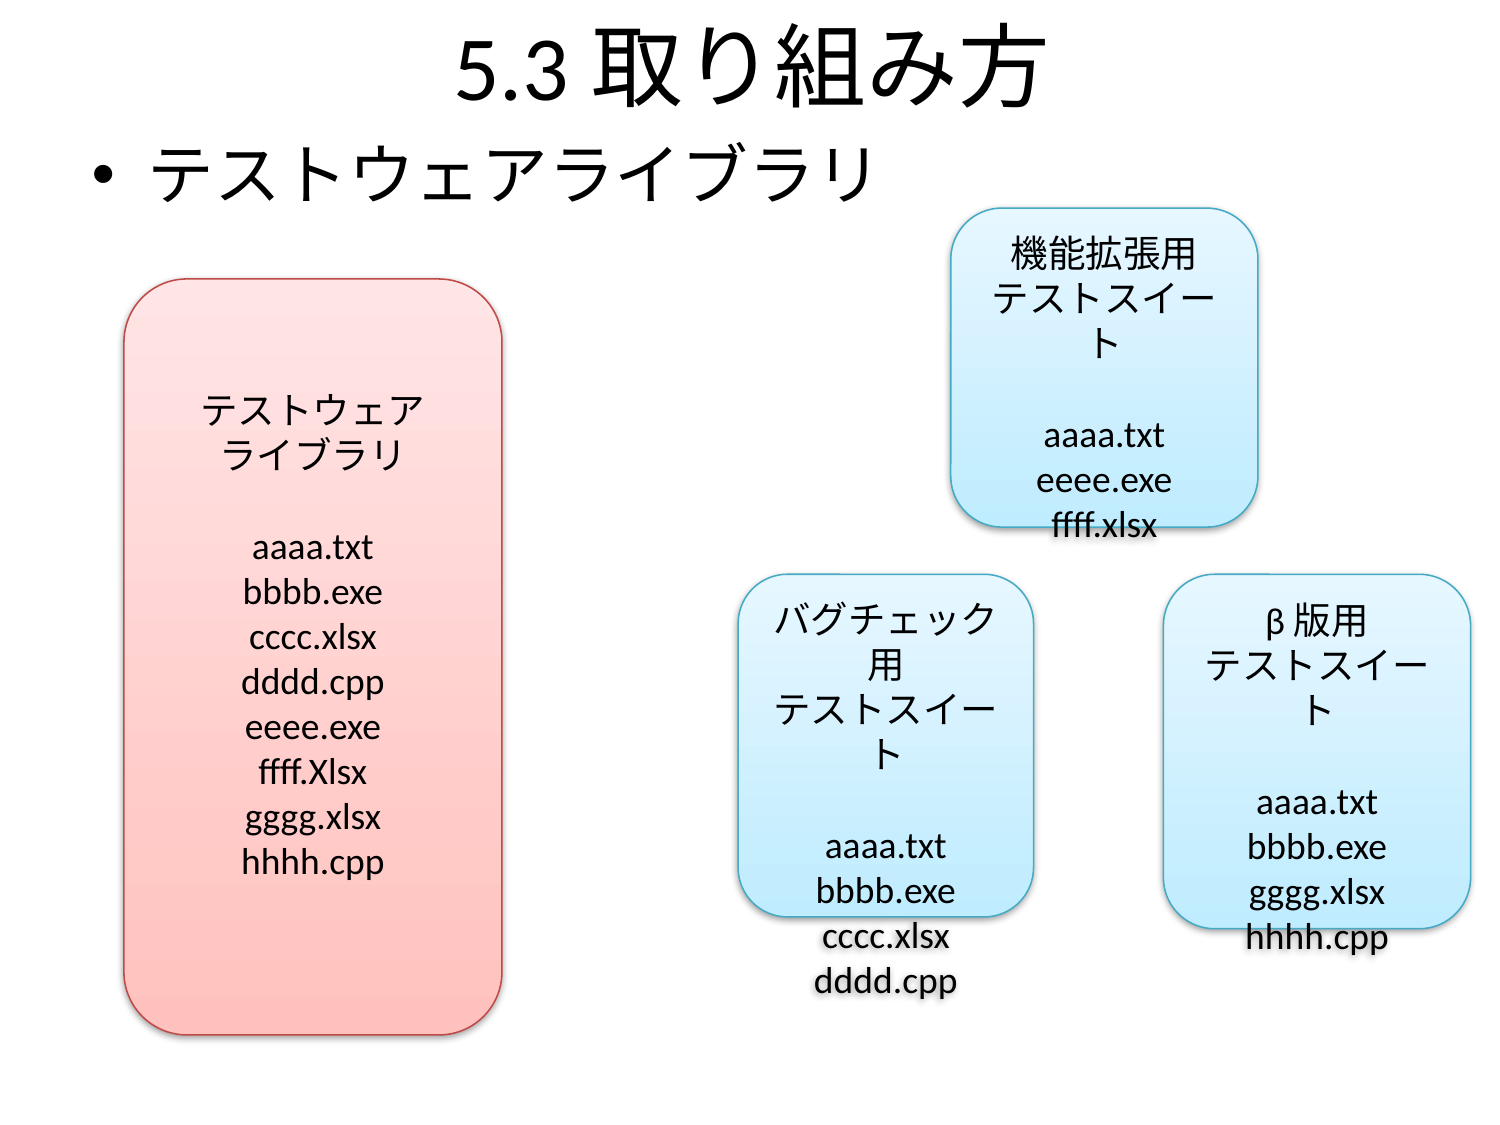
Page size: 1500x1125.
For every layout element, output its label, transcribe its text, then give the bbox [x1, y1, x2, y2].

text_box バグチェック用 テストスイート aaaa.txt bbbb.exe cccc.xlsx dddd.cpp [737, 573, 1035, 918]
list テストウェアライブラリ [76, 128, 1427, 1106]
text_box 機能拡張用 テストスイート aaaa.txt eeee.exe ffff.xlsx [949, 207, 1259, 528]
text_box テストウェア ライブラリ aaaa.txt bbbb.exe cccc.xlsx dddd.cpp eeee.exe ffff.Xlsx gggg.xlsx hhhh.cpp [123, 278, 503, 1036]
text_box 5.3取り組み方 [76, 0, 1427, 128]
text_box β版用 テストスイート aaaa.txt bbbb.exe gggg.xlsx hhhh.cpp [1162, 573, 1472, 930]
